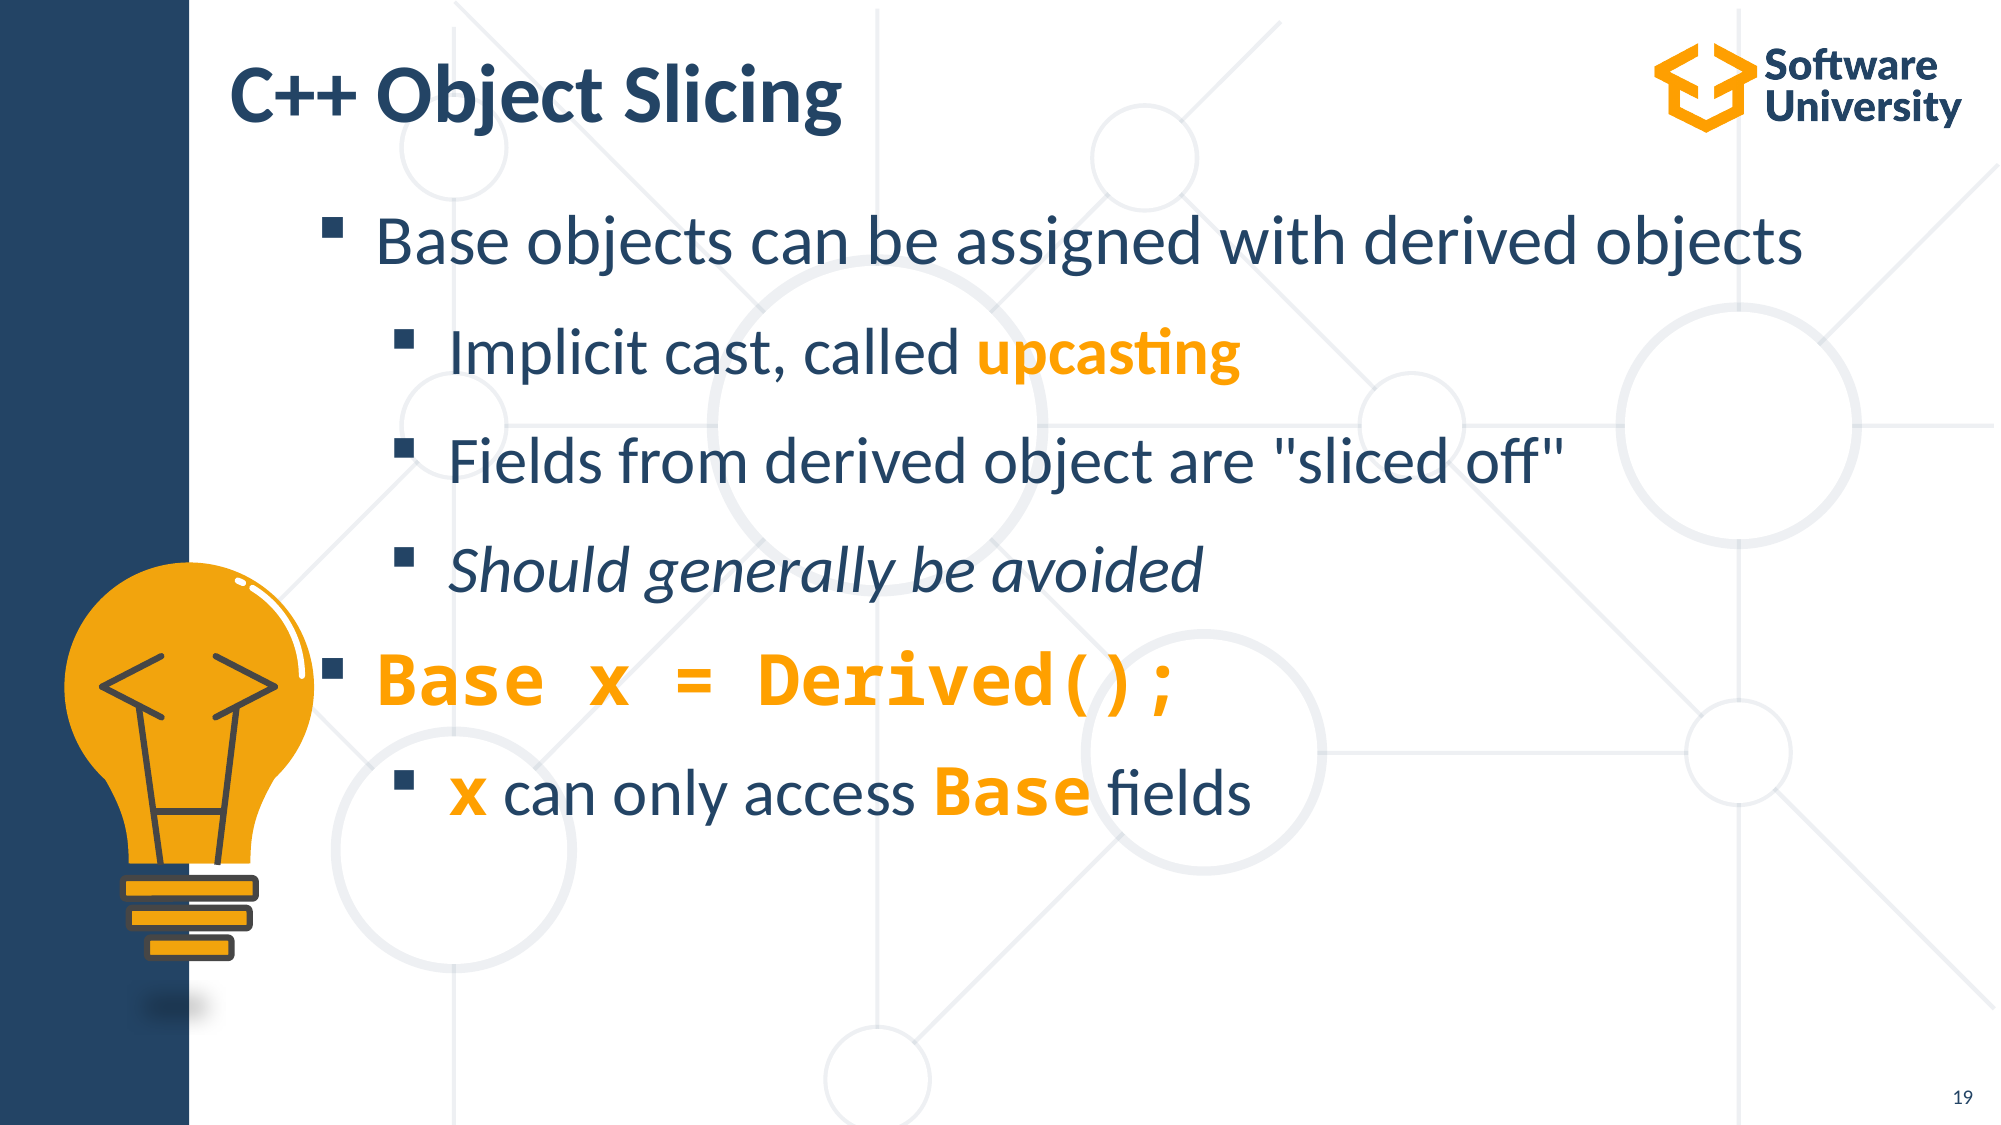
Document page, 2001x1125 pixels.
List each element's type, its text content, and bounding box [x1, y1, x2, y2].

picture [1641, 31, 1973, 145]
title C++ Object Slicing [212, 16, 1628, 162]
slide_number 19 [1927, 1067, 1989, 1117]
list Base objects can be assigned with derived objects Implicit cast, called upcasting Fields from derived object are "sliced off" Should generally be avoided Base x = Derived(); x can only access Base fields [298, 183, 1968, 1094]
